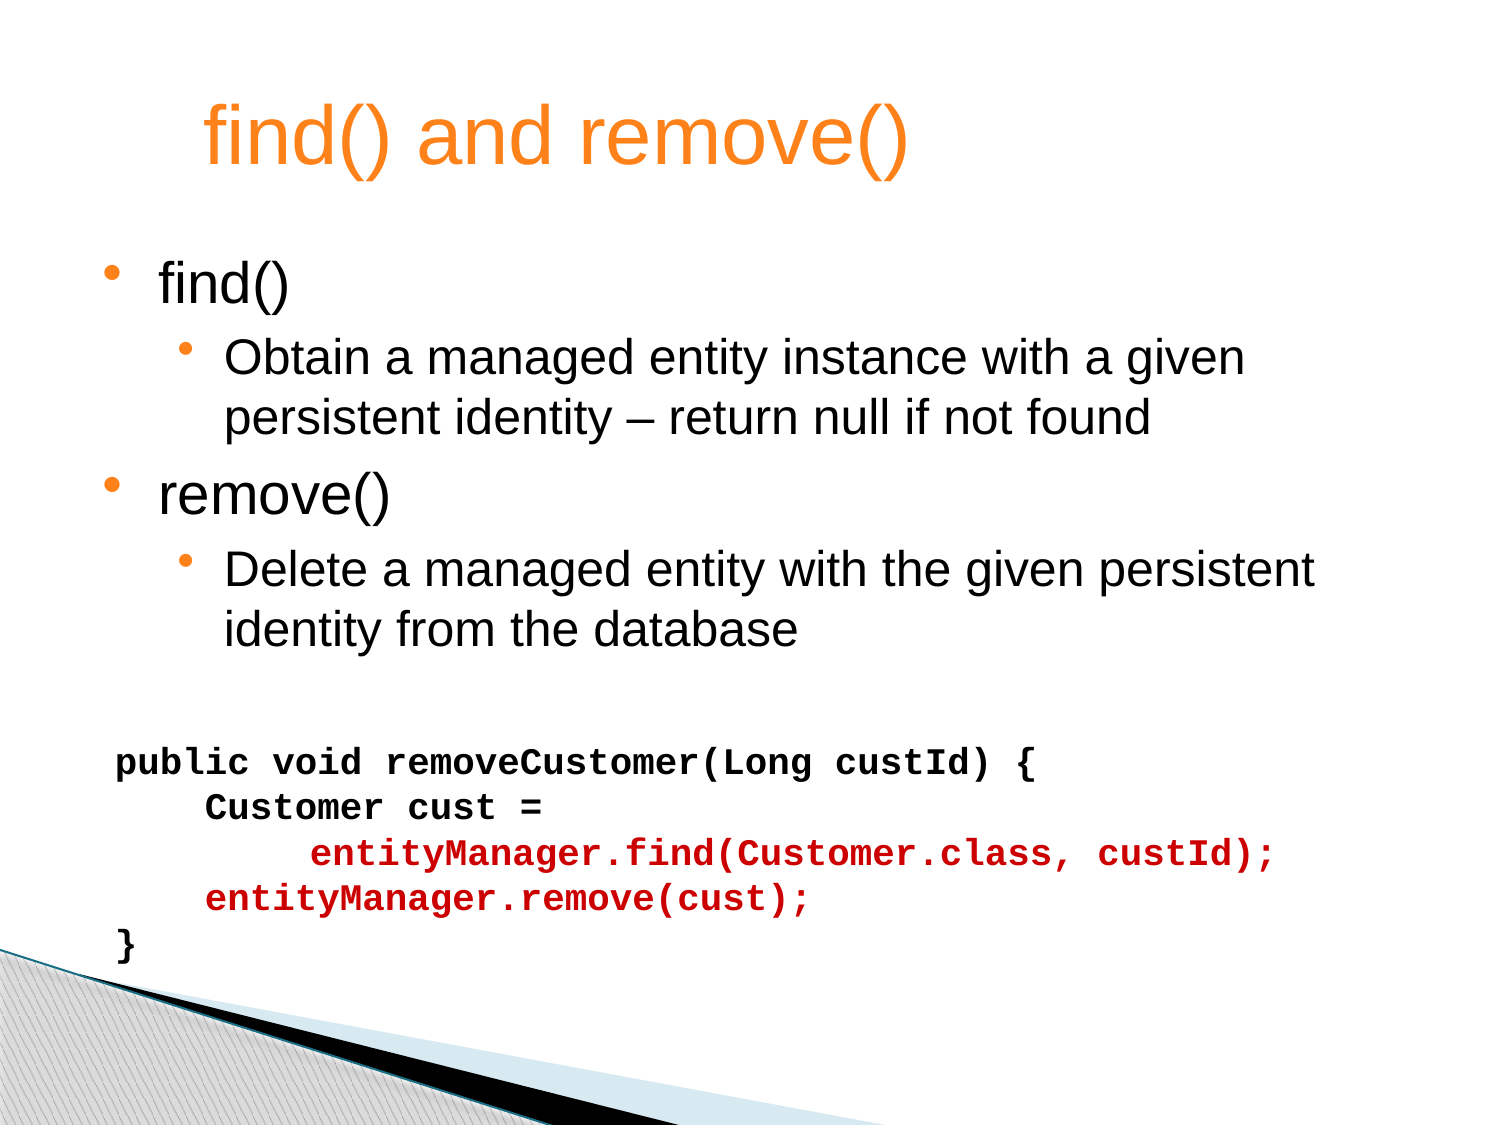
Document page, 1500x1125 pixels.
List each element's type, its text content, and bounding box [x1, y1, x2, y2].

text_box find() Obtain a managed entity instance with a given persistent identity – return null if not found remove() Delete a managed entity with the given persistent identity from the database [87, 237, 1463, 700]
text_box public void removeCustomer(Long custId) { Customer cust = entityManager.find(Customer.class, custId); entityManager.remove(cust); } [99, 734, 1475, 972]
text_box find() and remove() [188, 37, 1468, 225]
